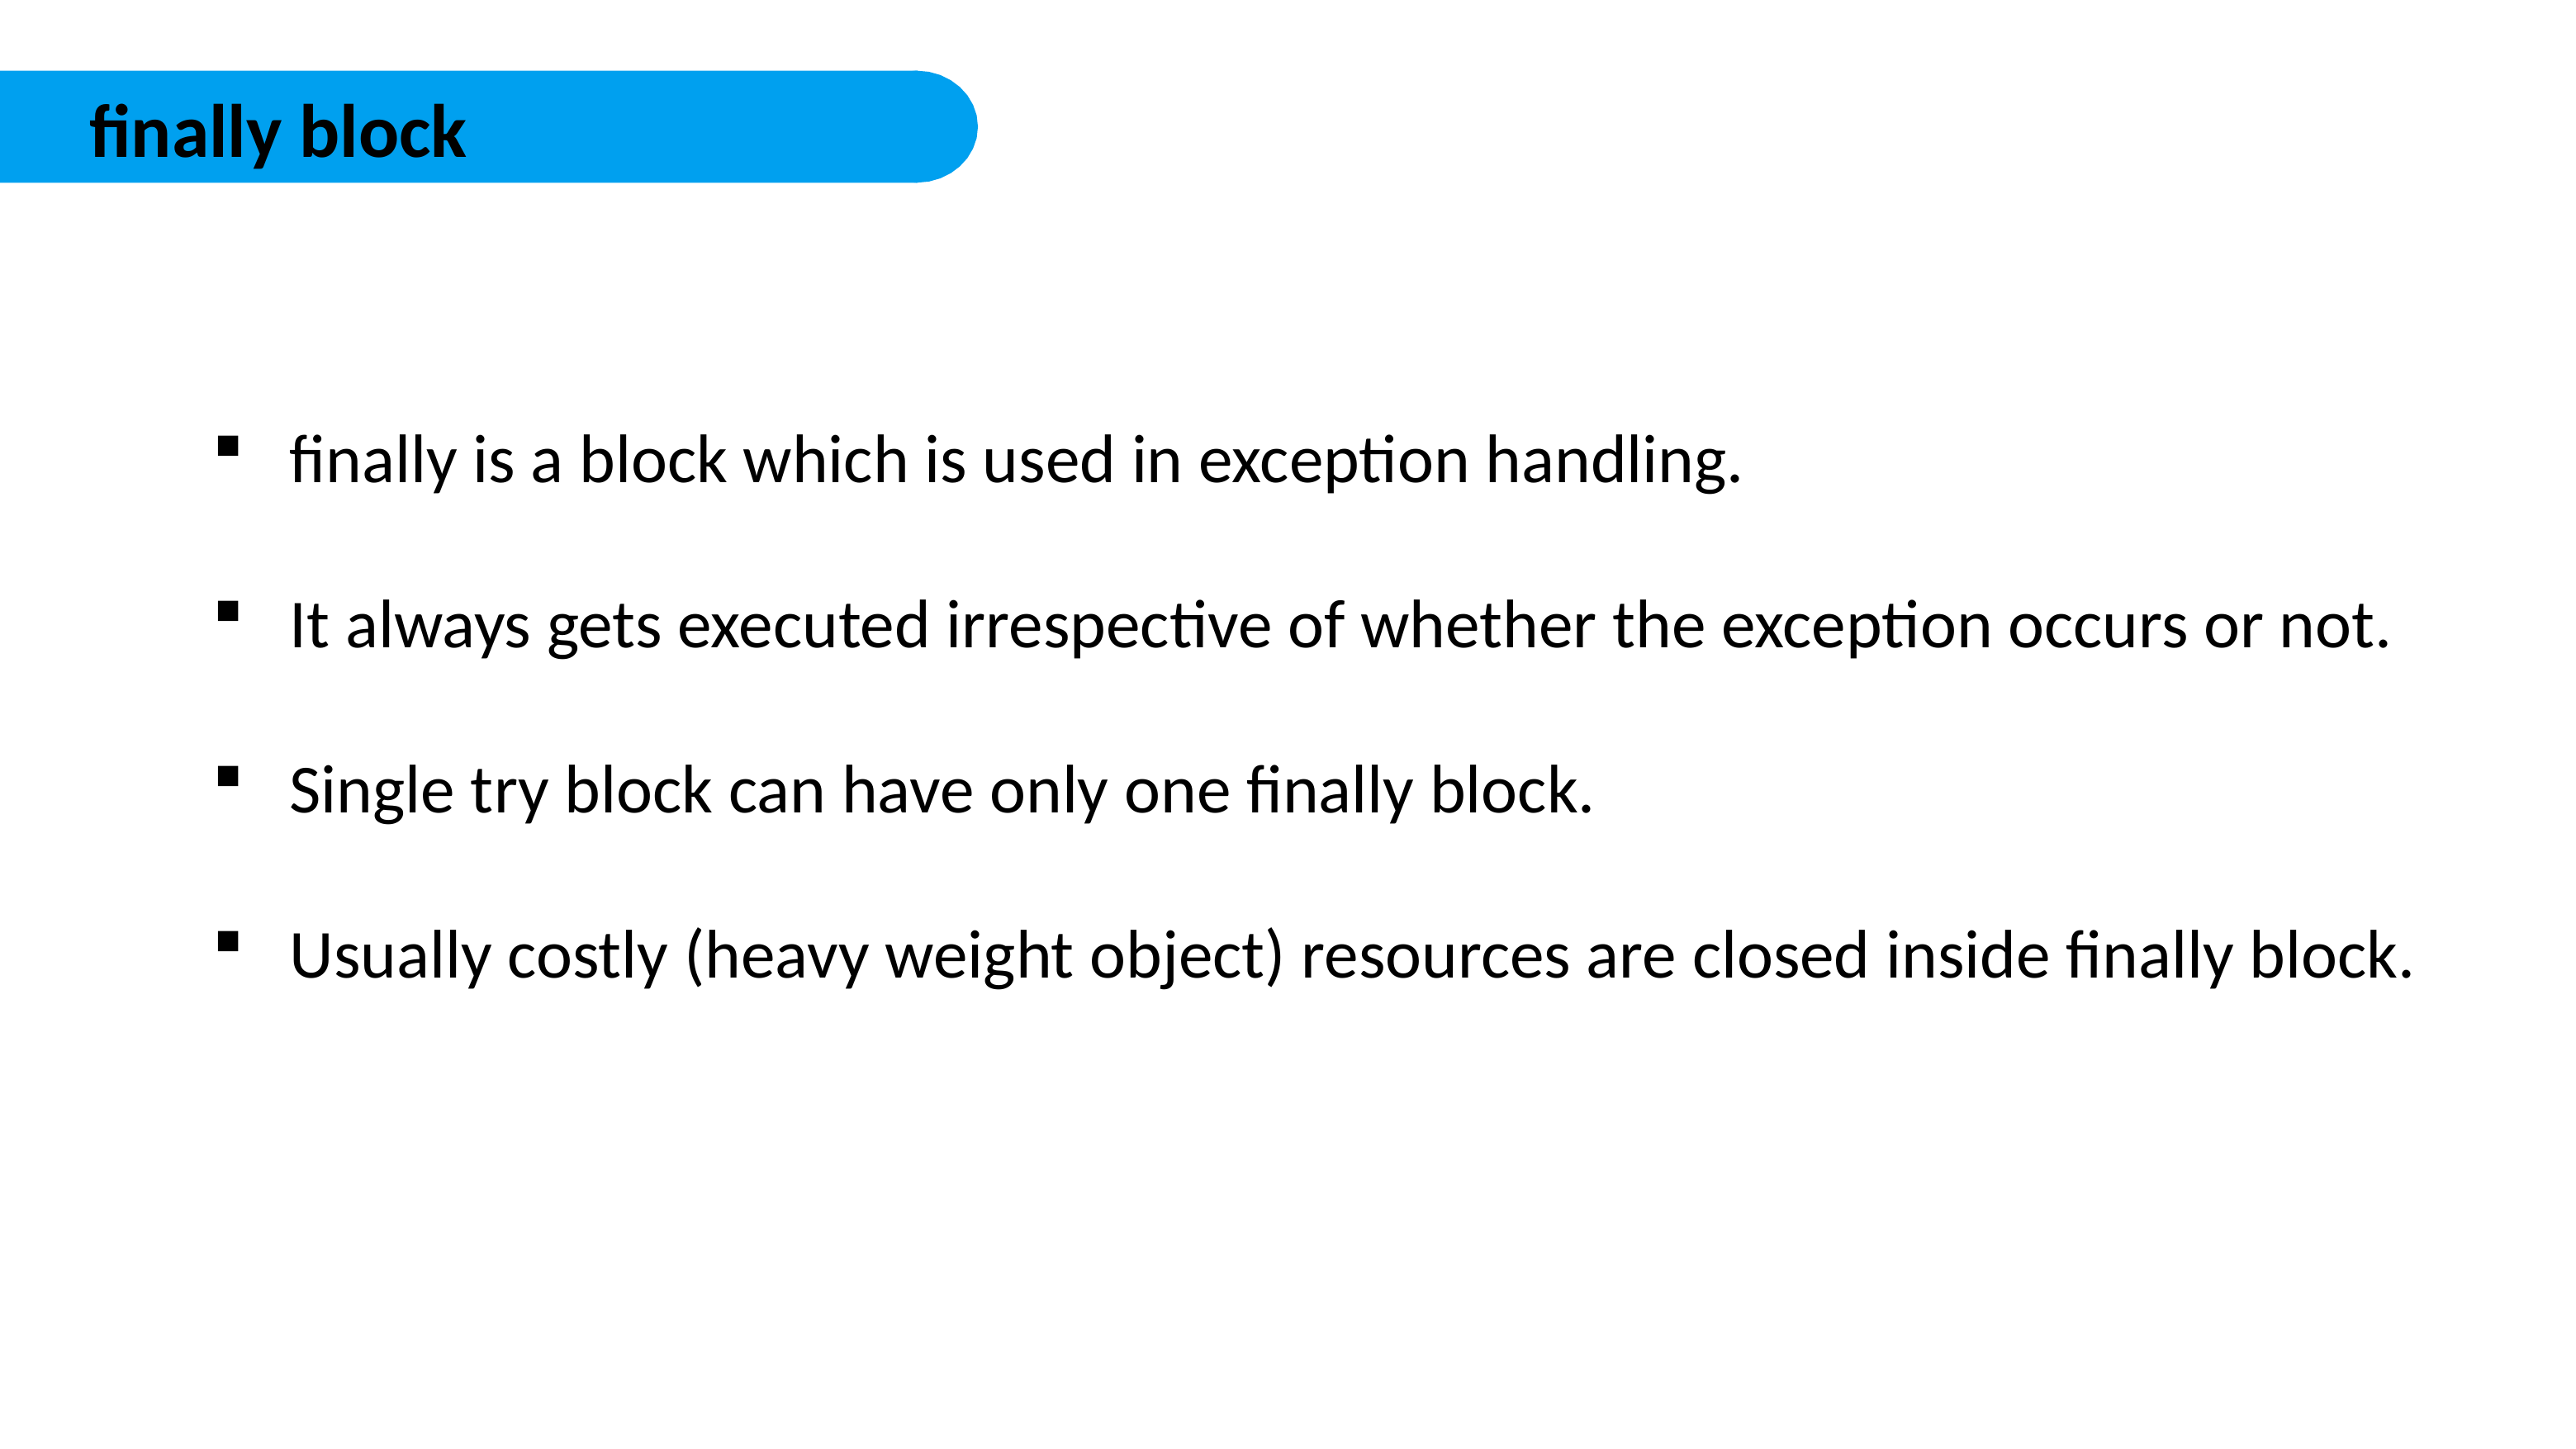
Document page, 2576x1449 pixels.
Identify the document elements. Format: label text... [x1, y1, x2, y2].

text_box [0, 70, 979, 183]
text_box finally is a block which is used in exception handling. It always gets executed irrespective of whether the exception occurs or not. Single try block can have only one finally block. Usually costly (heavy weight object) resources are closed inside finally block. [149, 412, 2427, 992]
